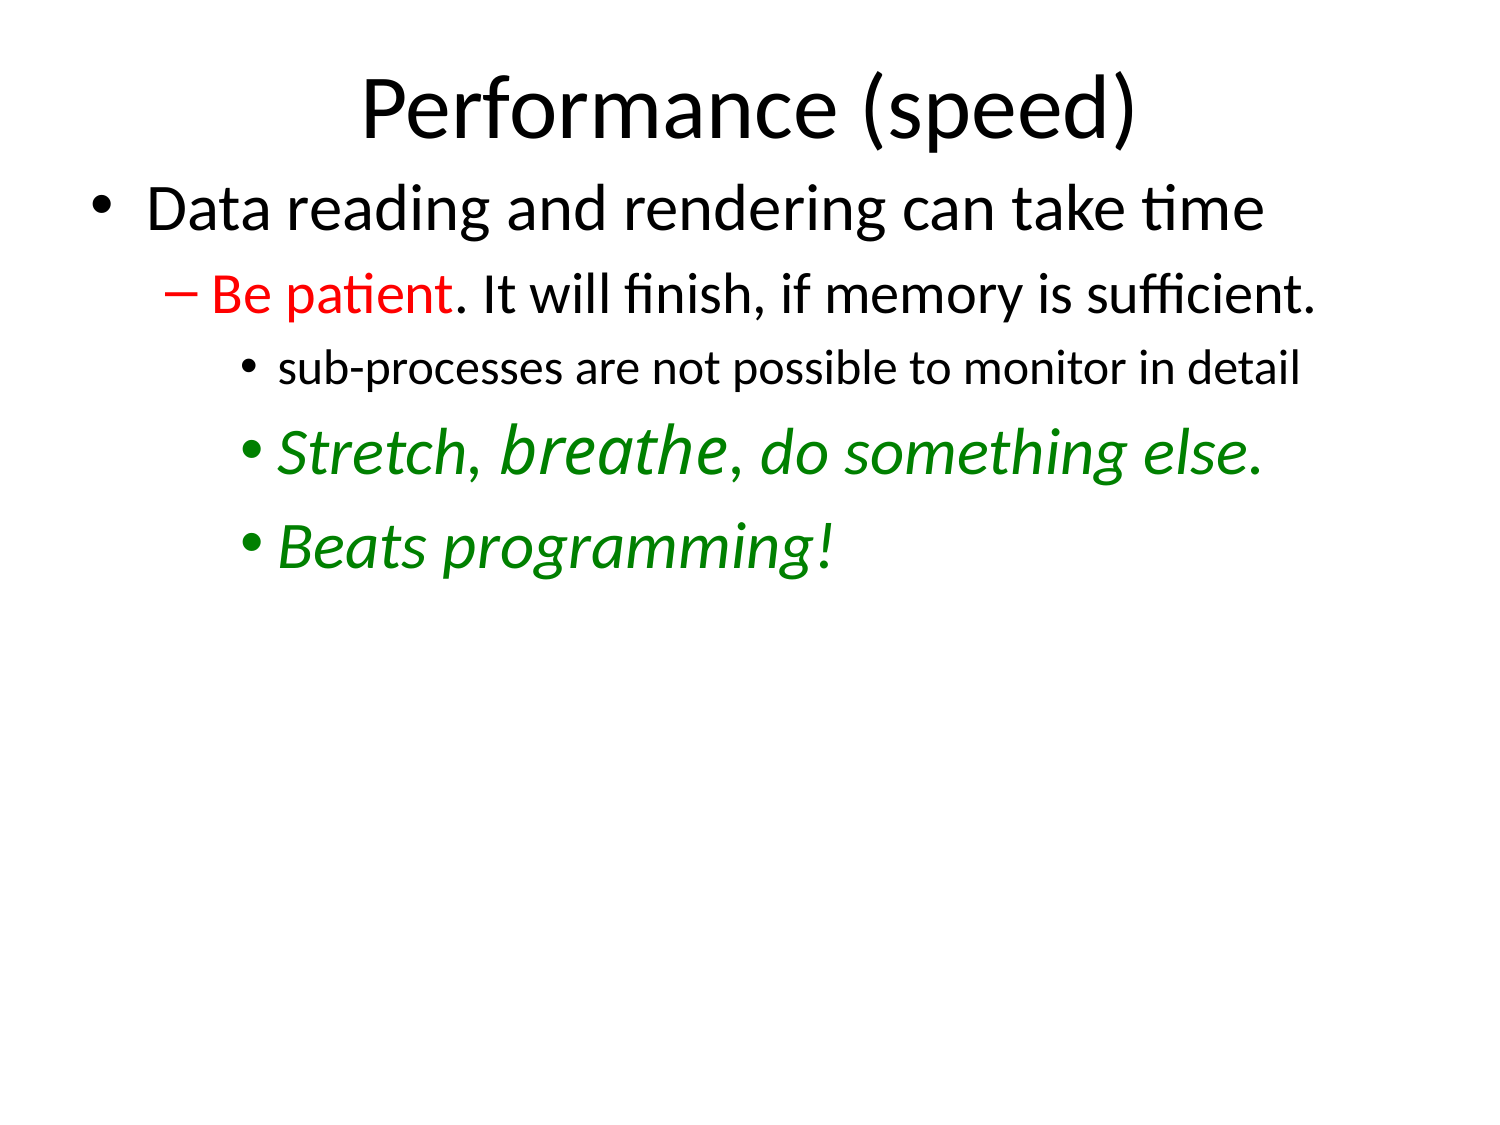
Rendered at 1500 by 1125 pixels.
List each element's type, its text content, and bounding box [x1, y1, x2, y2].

title Performance (speed) [75, 7, 1425, 155]
list Data reading and rendering can take time Be patient. It will finish, if memory is sufficient. sub-processes are not possible to monitor in detail Stretch, breathe, do something else. Beats programming! [75, 155, 1425, 1076]
